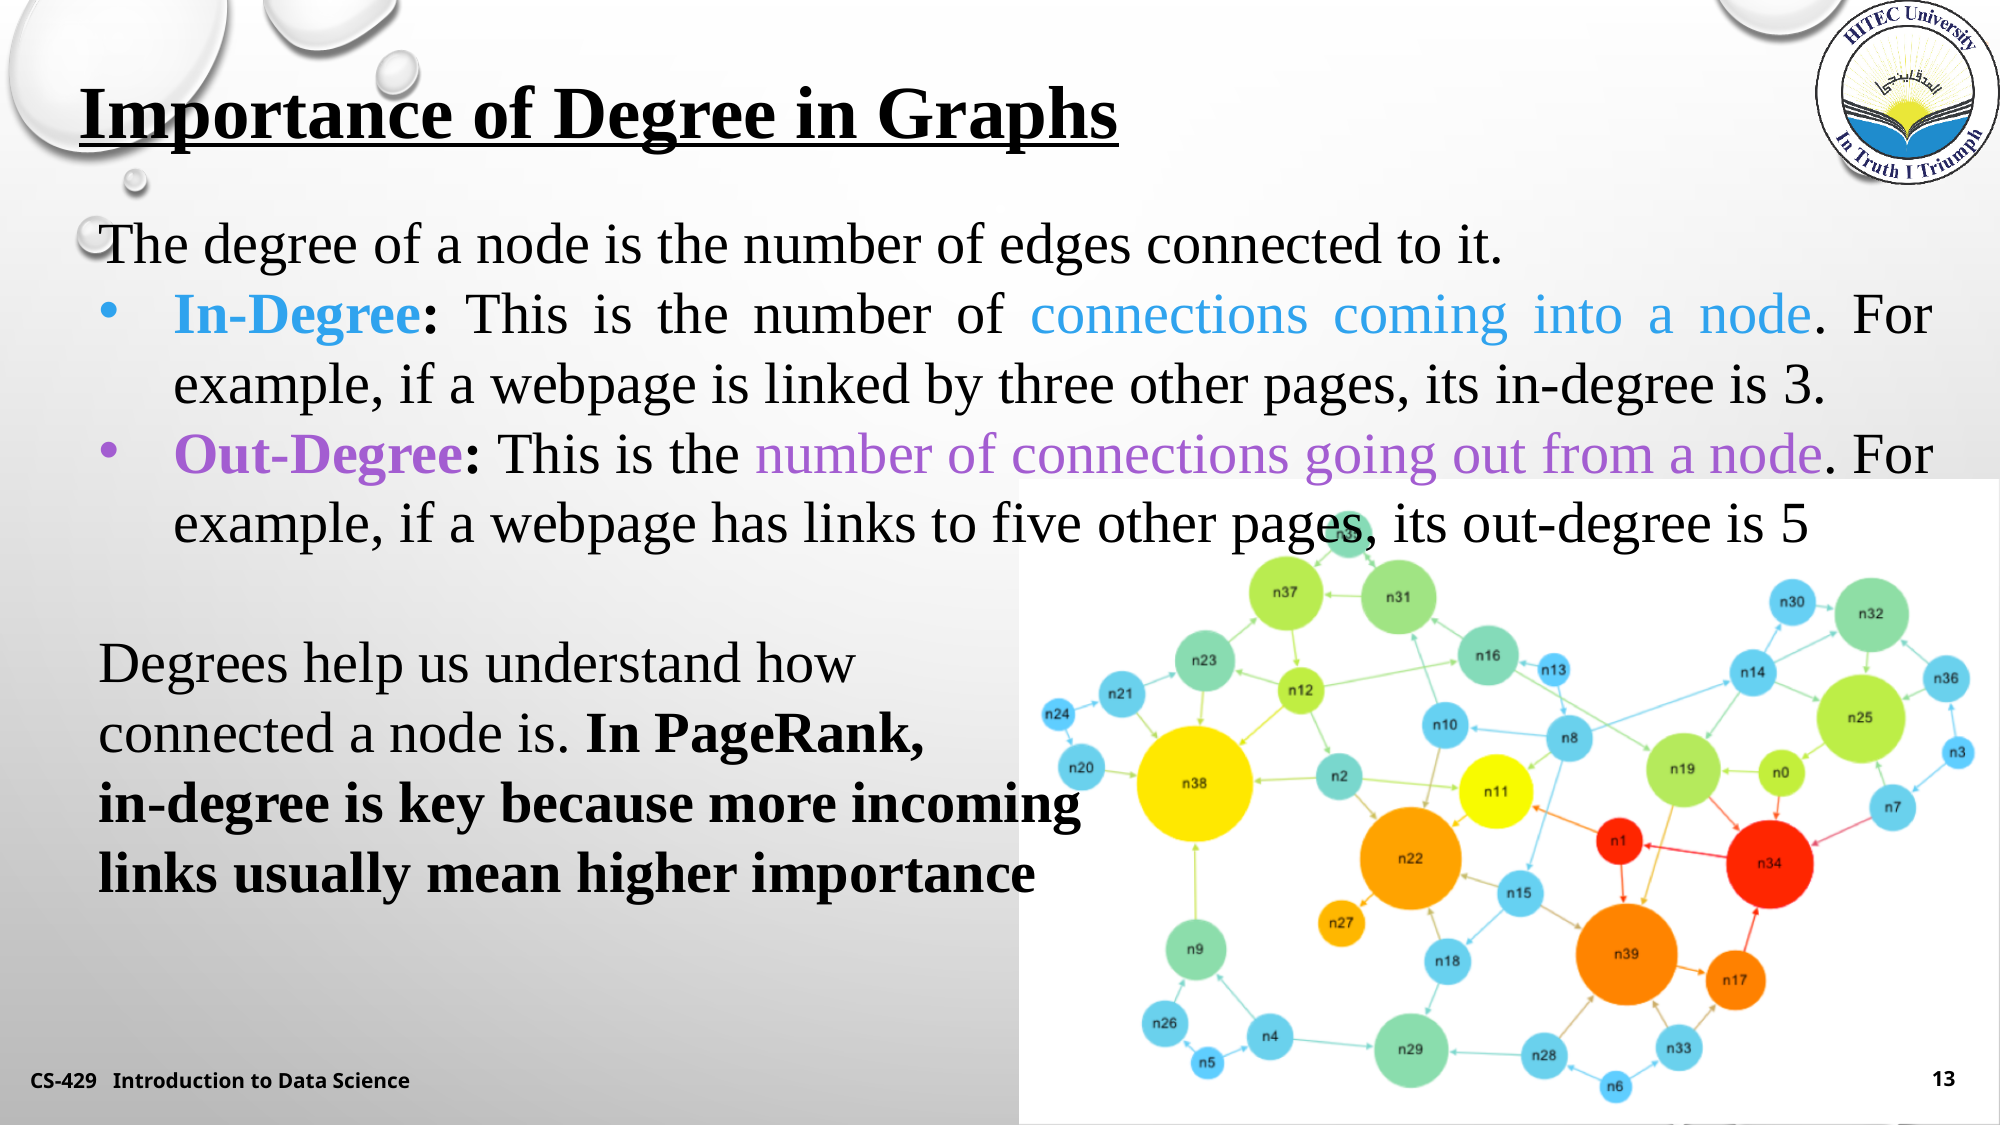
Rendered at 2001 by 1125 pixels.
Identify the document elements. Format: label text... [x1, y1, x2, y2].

text_box Importance of Degree in Graphs [64, 56, 1809, 162]
picture [0, 0, 2000, 1125]
footer CS-429 Introduction to Data Science [15, 1050, 1013, 1110]
text_box The degree of a node is the number of edges connected to it. In-Degree: This is the number of connections coming into a node. For example, if a webpage is linked by three other pages, its in-degree is 3. Out-Degree: This is the number of connections going out from a node. For example, if a webpage has links to five other pages, its out-degree is 5 Degrees help us understand how connected a node is. In PageRank, in-degree is key because more incoming links usually mean higher importance [83, 197, 1949, 912]
